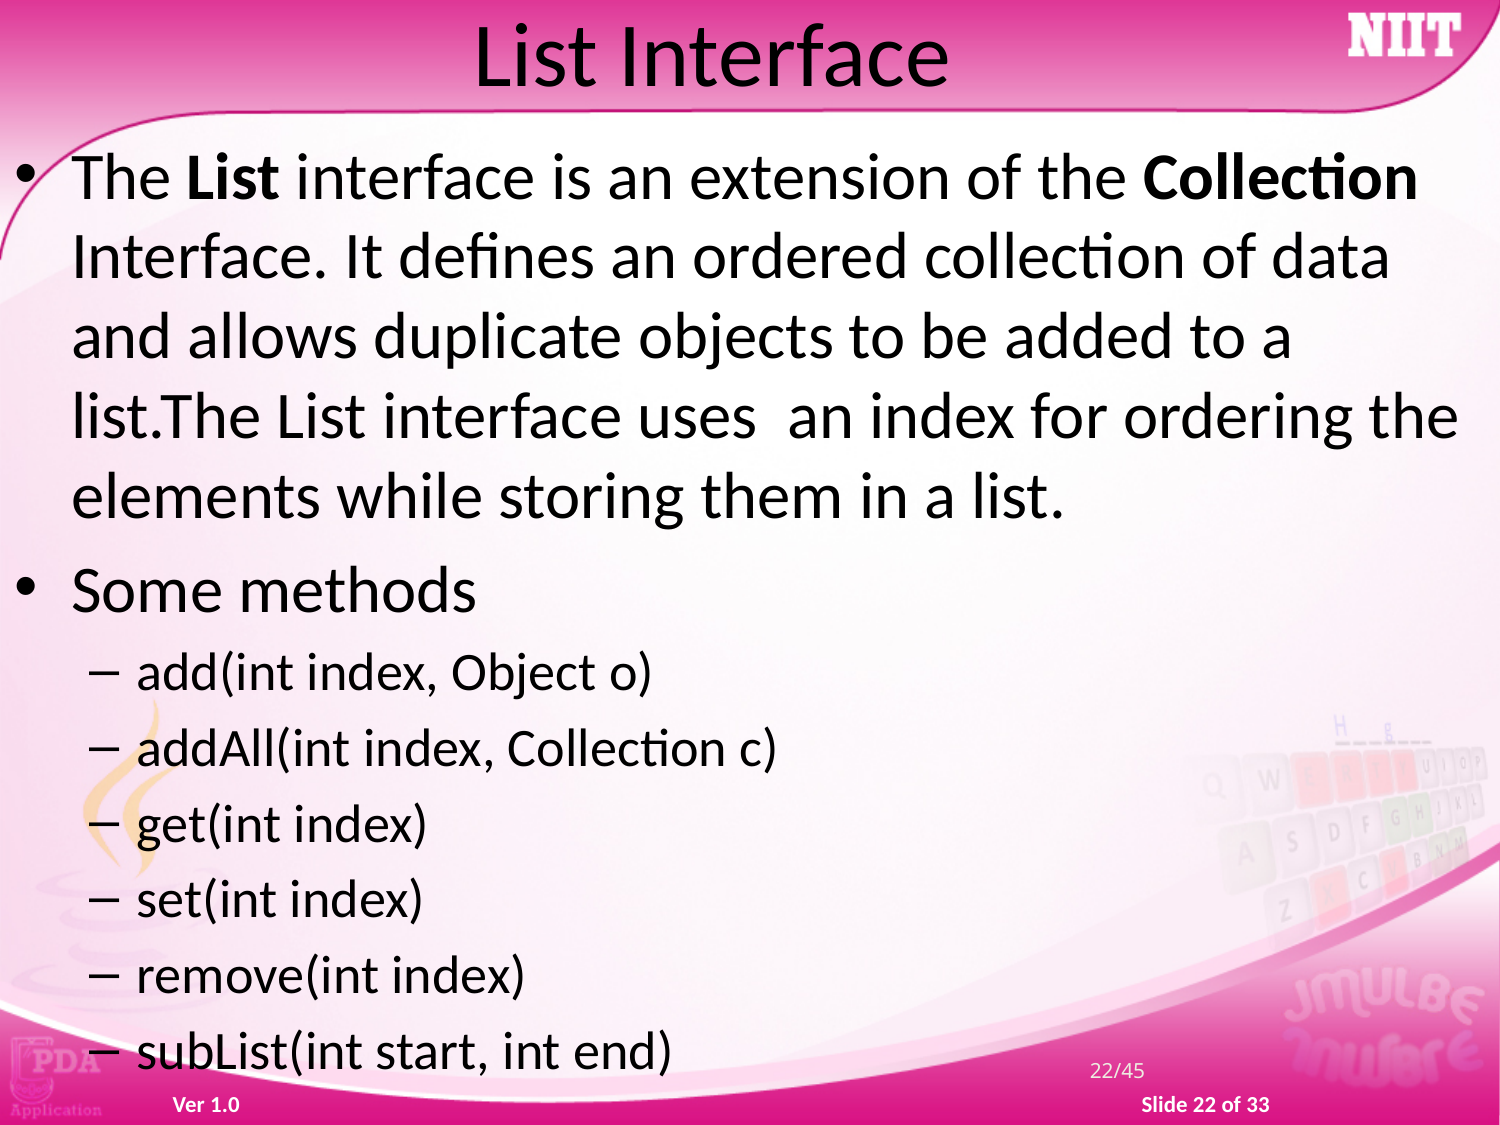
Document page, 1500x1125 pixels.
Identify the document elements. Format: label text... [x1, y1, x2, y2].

slide_number 22/45 [1074, 1050, 1425, 1100]
title List Interface [0, 12, 1425, 113]
list The List interface is an extension of the Collection Interface. It defines an ordered collection of data and allows duplicate objects to be added to a list.The List interface uses an index for ordering the elements while storing them in a list. Some methods add(int index, Object o) addAll(int index, Collection c) get(int index) set(int index) remove(int index) subList(int start, int end) [0, 125, 1500, 963]
picture [0, 963, 1500, 1125]
picture [0, 0, 1500, 125]
